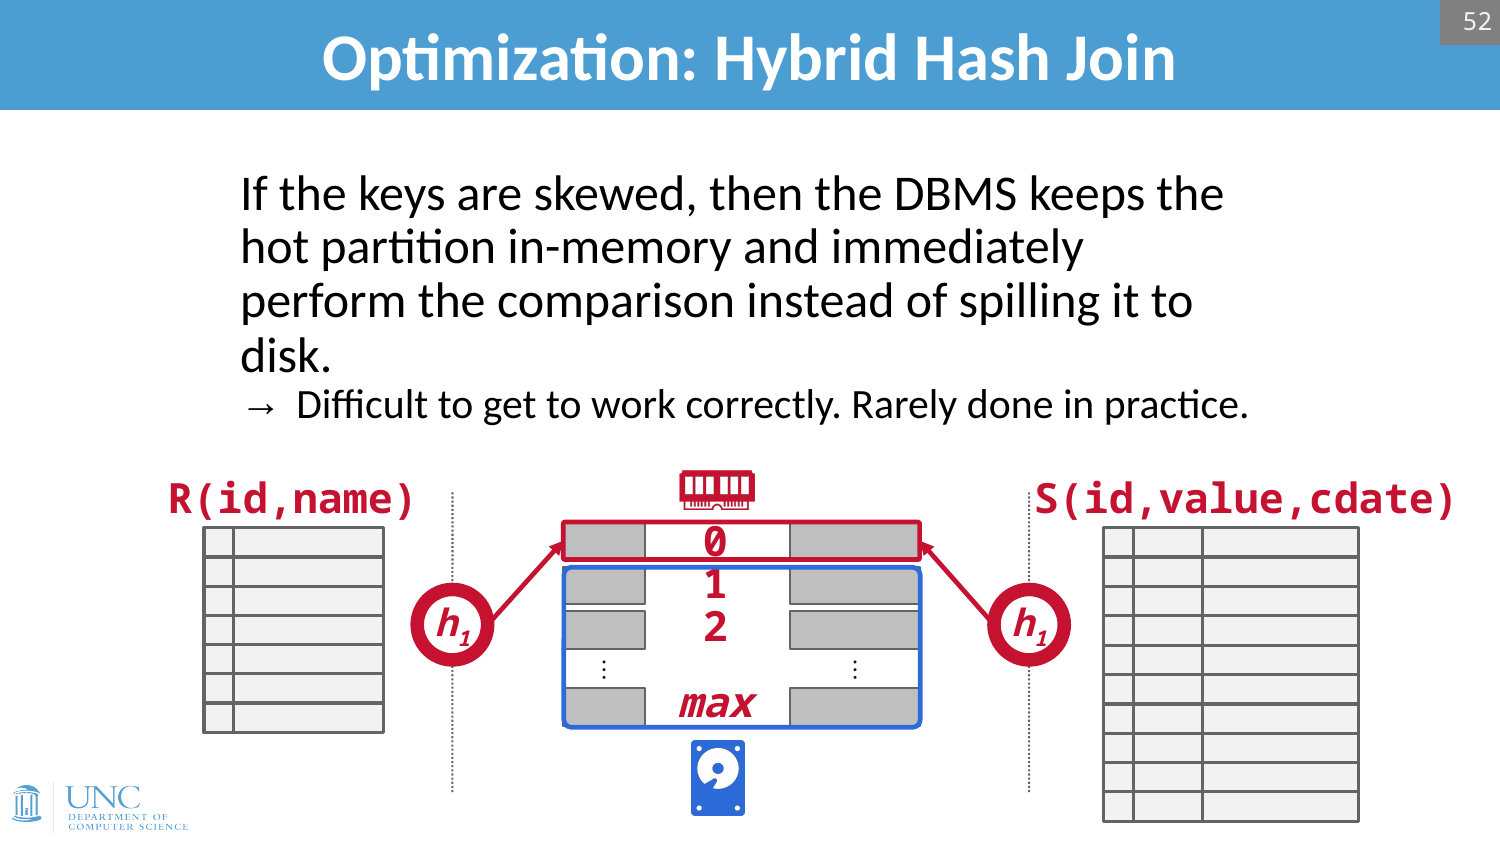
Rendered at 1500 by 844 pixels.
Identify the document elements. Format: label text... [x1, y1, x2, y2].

text_box S(id,value,cdate) [1033, 471, 1459, 523]
list If the keys are skewed, then the DBMS keeps the hot partition in-memory and immediately perform the comparison instead of spilling it to disk. Difficult to get to work correctly. Rarely done in practice. [225, 159, 1275, 760]
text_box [416, 589, 488, 661]
text_box 52 [1439, 0, 1500, 45]
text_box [922, 540, 995, 625]
text_box R(id,name) [167, 471, 418, 523]
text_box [203, 527, 384, 734]
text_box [563, 567, 921, 816]
text_box h1 [994, 589, 1065, 660]
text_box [563, 470, 920, 560]
picture [12, 782, 188, 833]
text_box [487, 540, 560, 625]
title Optimization: Hybrid Hash Join [0, 0, 1500, 110]
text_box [1103, 527, 1359, 823]
